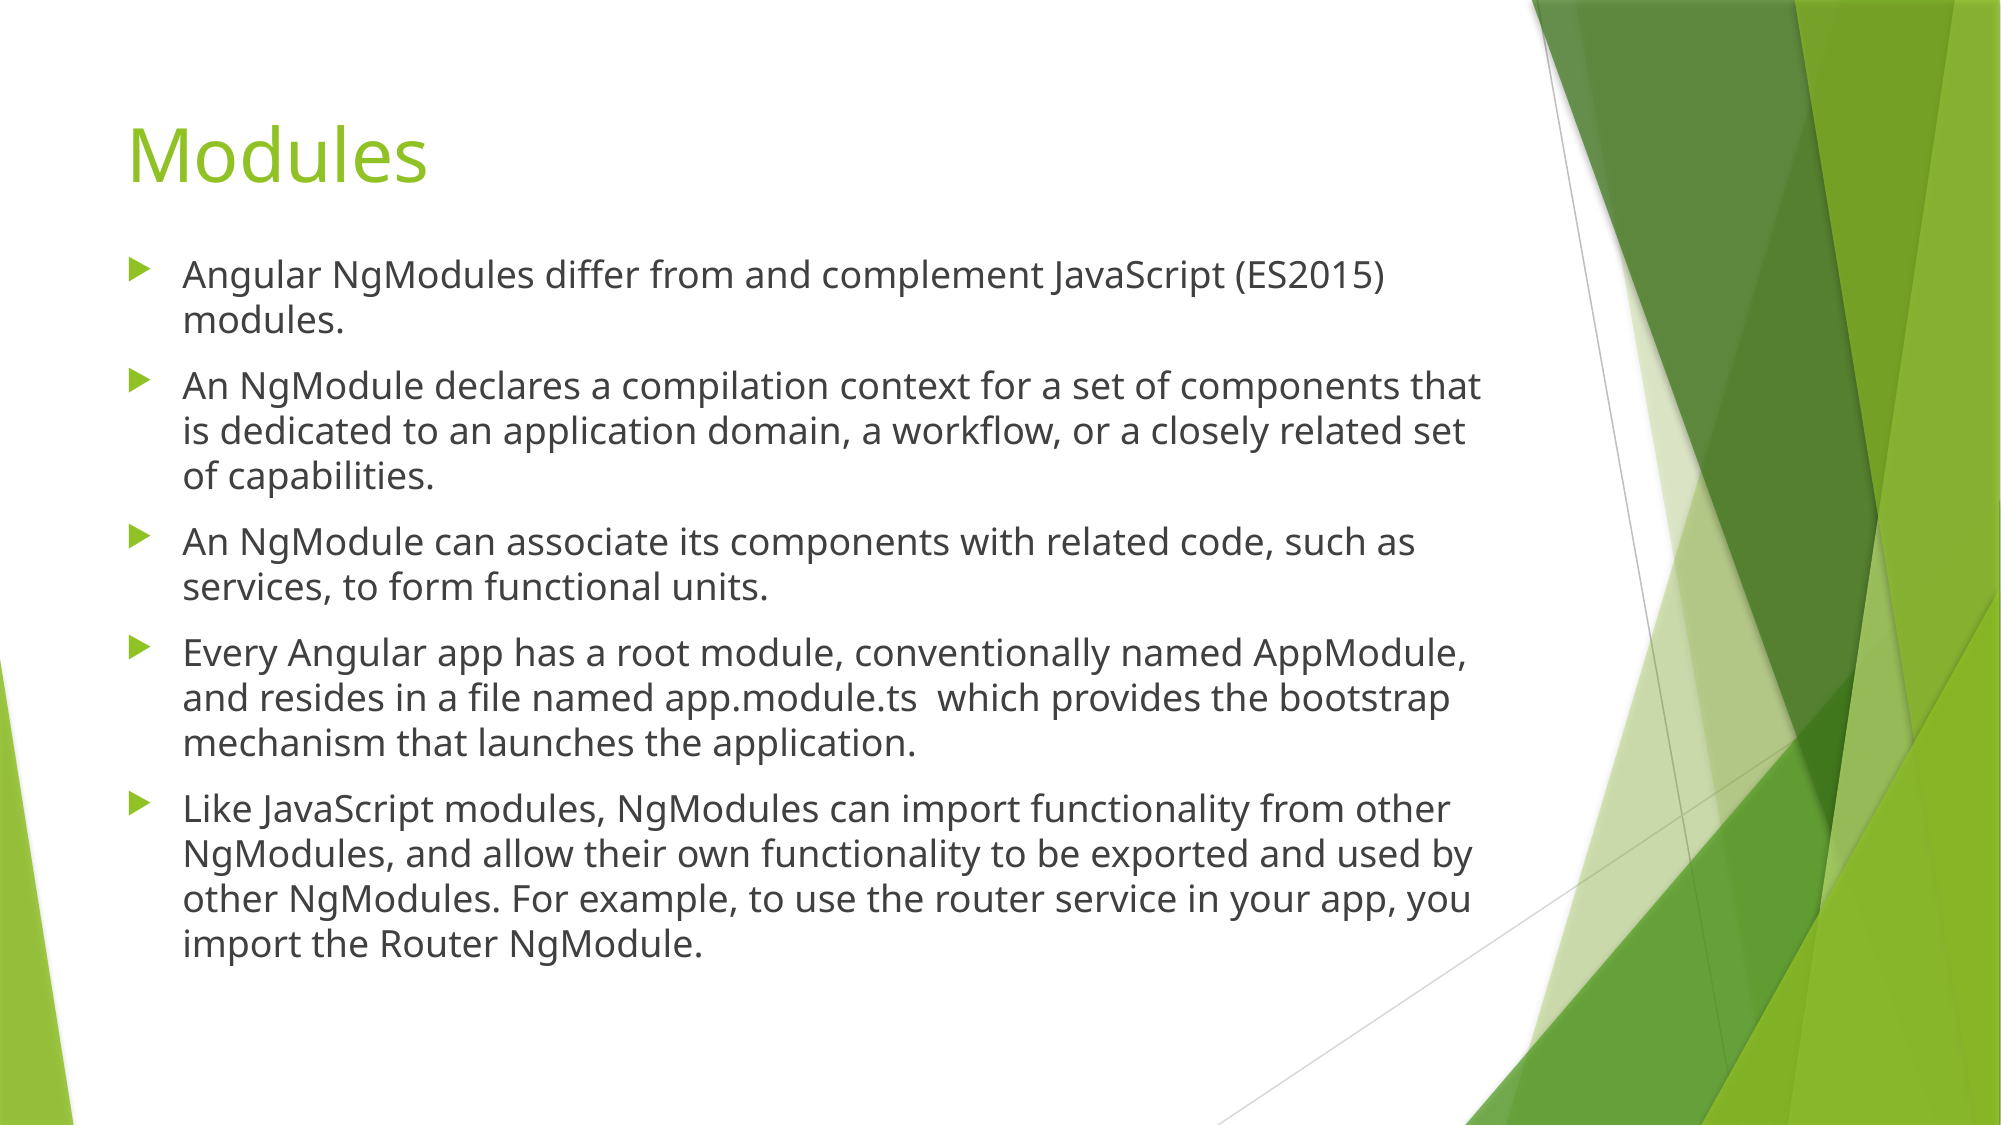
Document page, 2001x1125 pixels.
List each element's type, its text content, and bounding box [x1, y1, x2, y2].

title Modules [111, 99, 1522, 232]
list Angular NgModules differ from and complement JavaScript (ES2015) modules. An NgModule declares a compilation context for a set of components that is dedicated to an application domain, a workflow, or a closely related set of capabilities. An NgModule can associate its components with related code, such as services, to form functional units. Every Angular app has a root module, conventionally named AppModule, and resides in a file named app.module.ts which provides the bootstrap mechanism that launches the application. Like JavaScript modules, NgModules can import functionality from other NgModules, and allow their own functionality to be exported and used by other NgModules. For example, to use the router service in your app, you import the Router NgModule. [111, 243, 1522, 992]
